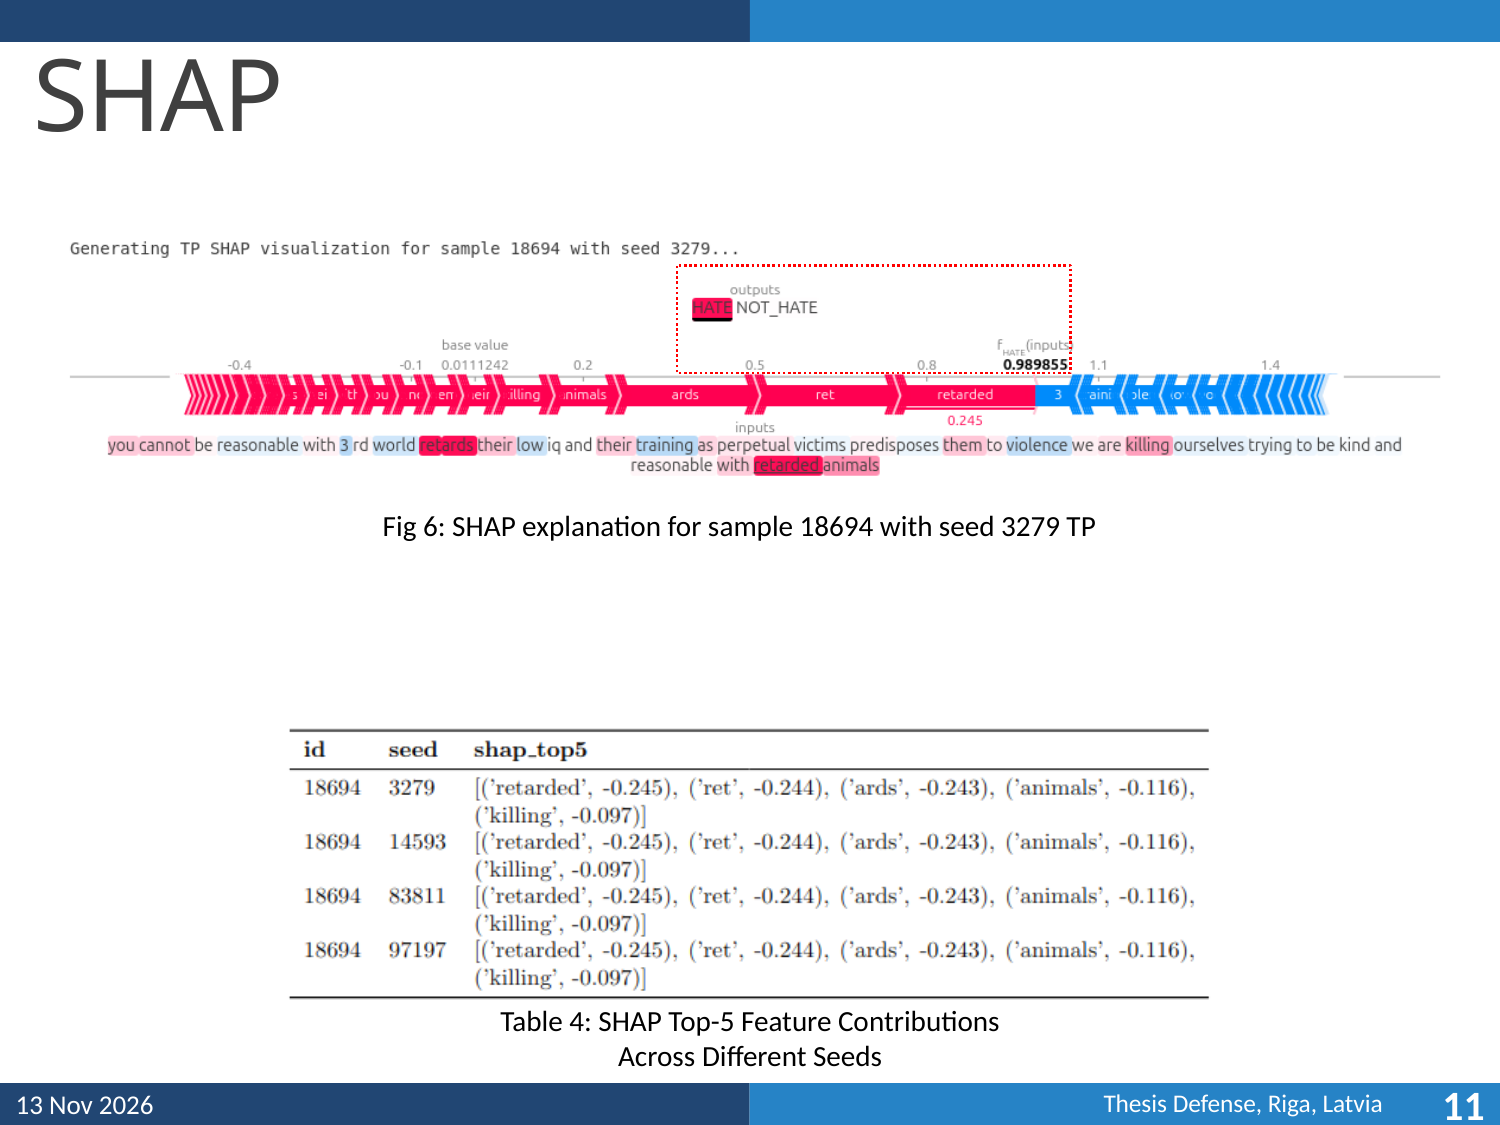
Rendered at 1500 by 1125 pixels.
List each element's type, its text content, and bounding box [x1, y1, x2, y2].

picture [283, 715, 1218, 1007]
text_box Table 4: SHAP Top-5 Feature Contributions Across Different Seeds [465, 1015, 1035, 1080]
slide_number 12-Jun-25 [0, 1082, 181, 1125]
title SHAP [0, 42, 1500, 205]
slide_number 11 [1401, 1082, 1500, 1125]
text_box Fig 6: SHAP explanation for sample 18694 with seed 3279 TP [307, 499, 1172, 550]
picture [57, 231, 1445, 490]
